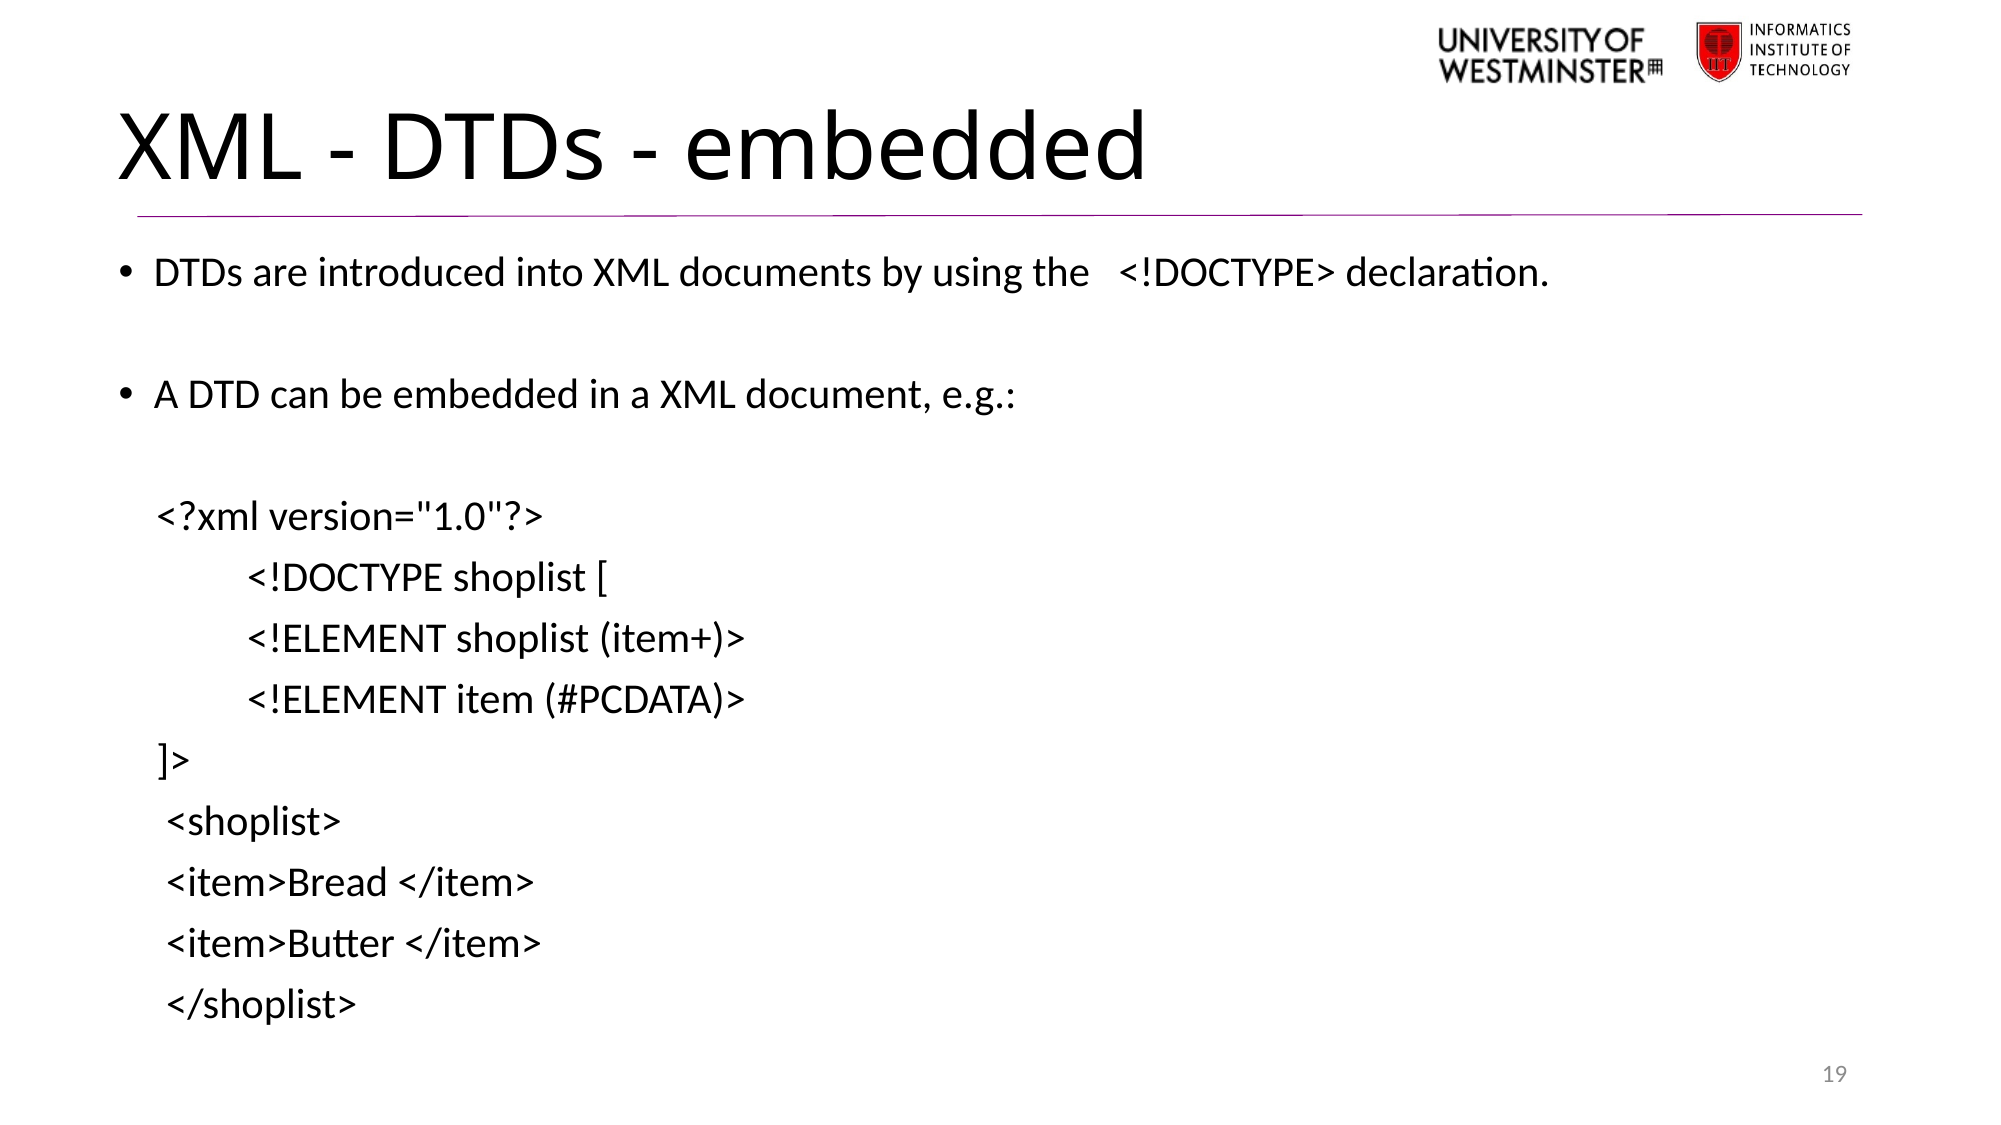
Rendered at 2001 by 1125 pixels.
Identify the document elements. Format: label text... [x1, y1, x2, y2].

slide_number 19 [1412, 1042, 1863, 1103]
picture [1425, 5, 1863, 102]
list DTDs are introduced into XML documents by using the <!DOCTYPE> declaration. A DTD can be embedded in a XML document, e.g.: <?xml version="1.0"?> <!DOCTYPE shoplist [ <!ELEMENT shoplist (item+)> <!ELEMENT item (#PCDATA)> ]> <shoplist> <item>Bread </item> <item>Butter </item> </shoplist> [103, 242, 1863, 1043]
title XML - DTDs - embedded [103, 87, 1454, 213]
